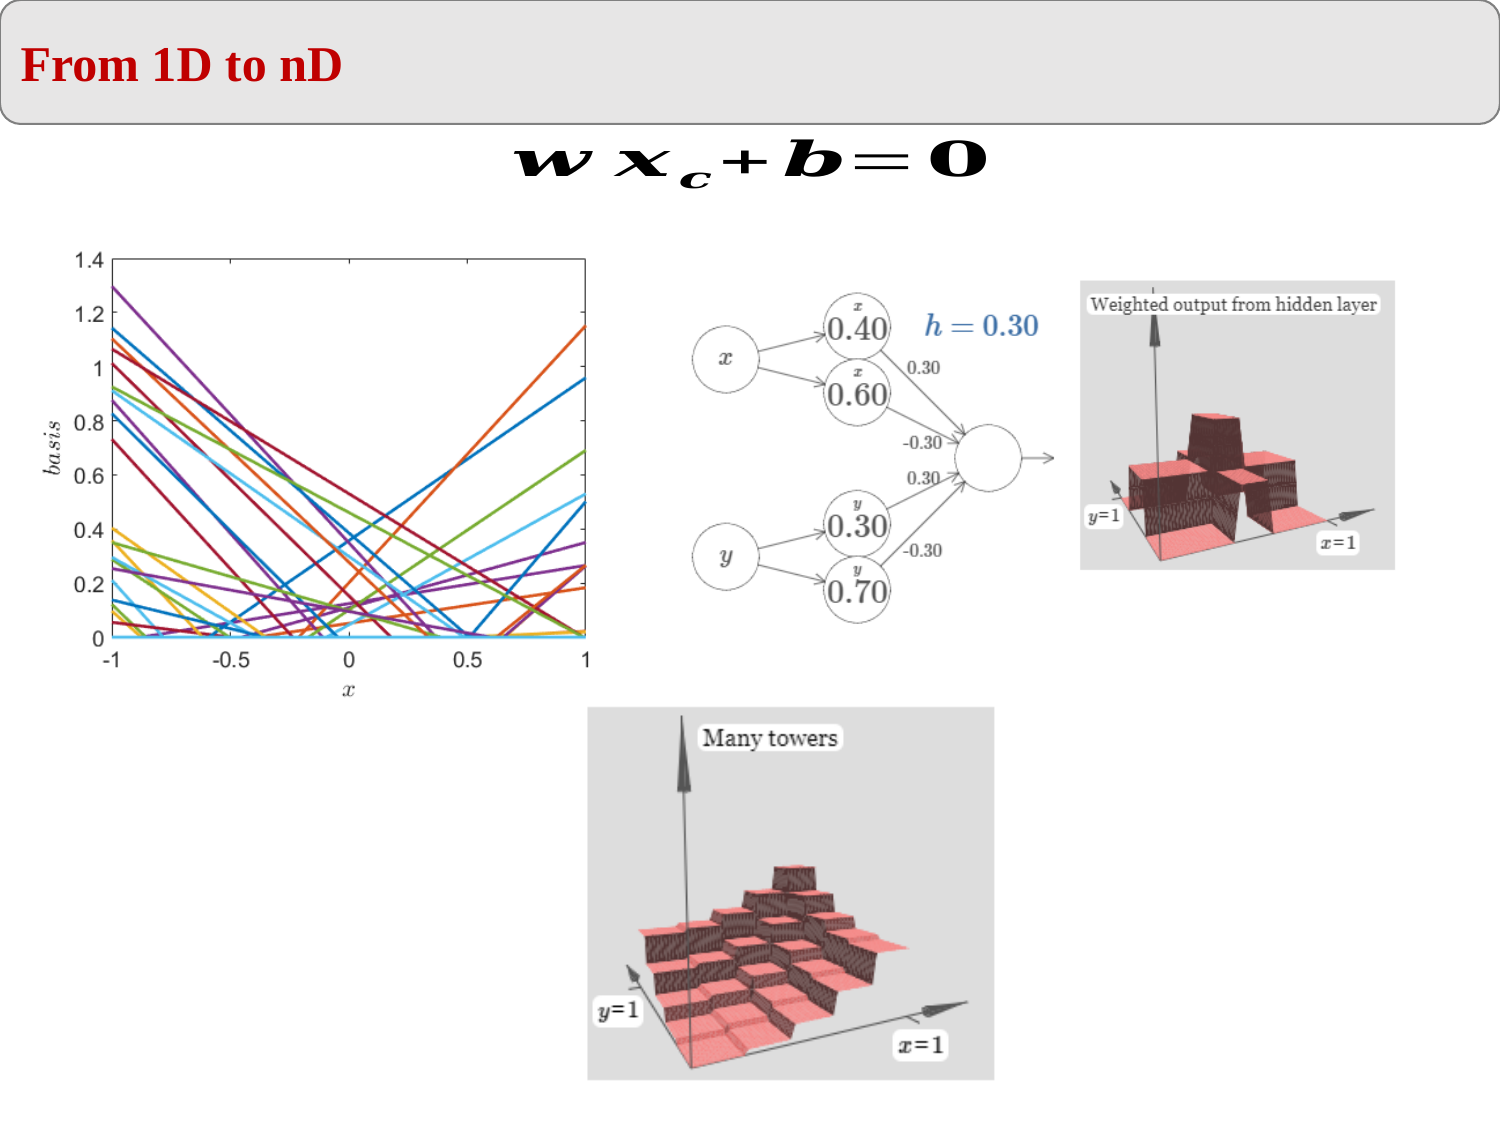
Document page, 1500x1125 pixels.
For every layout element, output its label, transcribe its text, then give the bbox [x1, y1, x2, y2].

text_box From 1D to nD [0, 0, 1500, 125]
picture [667, 261, 1407, 649]
picture [31, 240, 1037, 1111]
